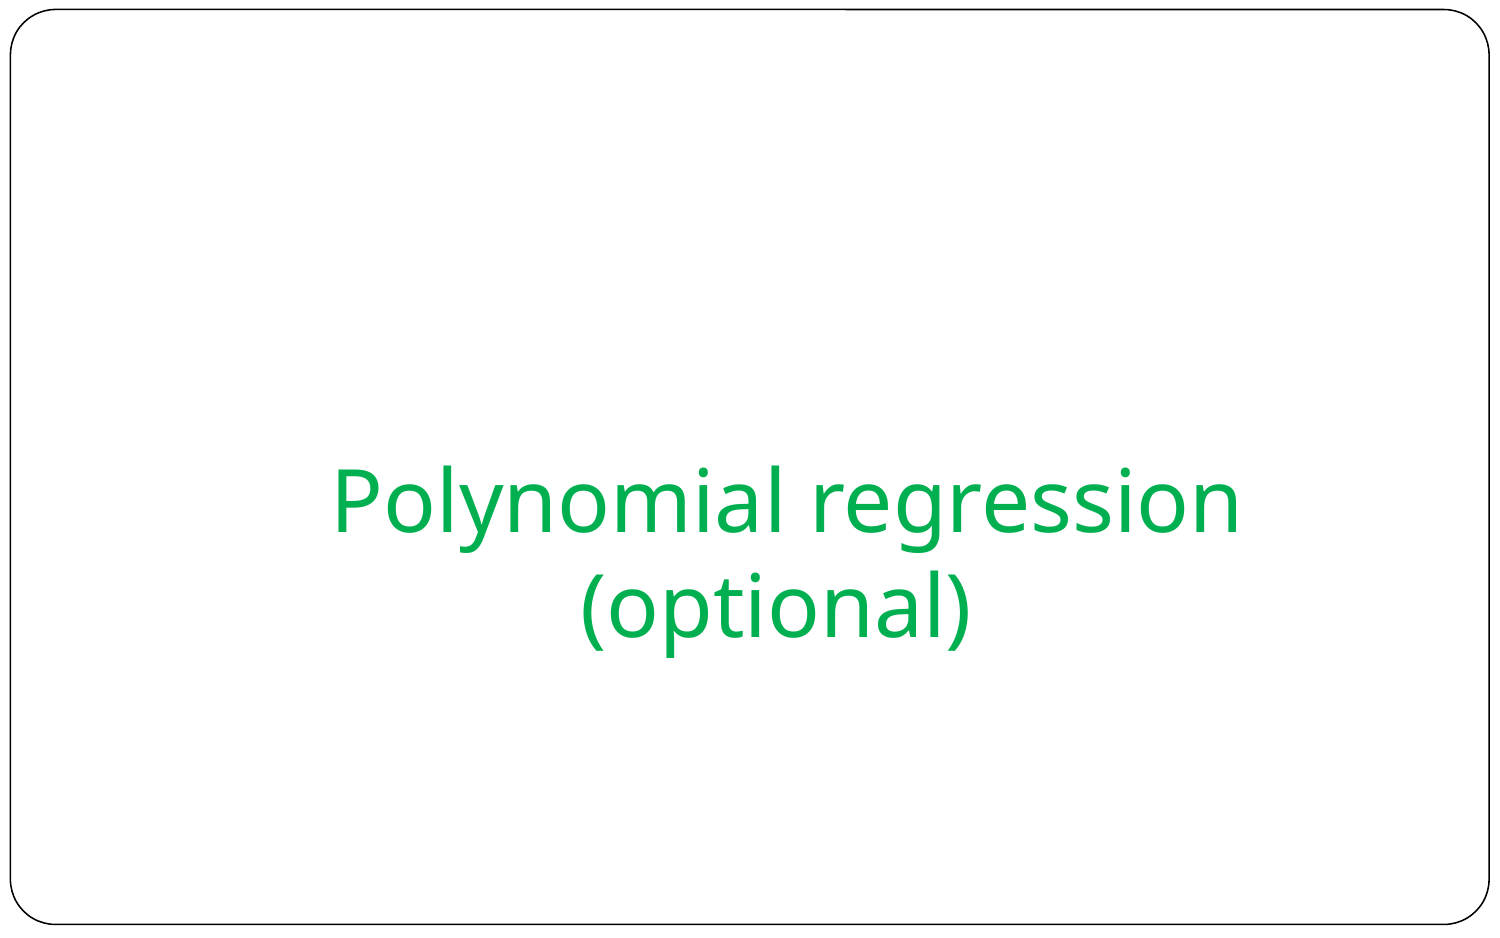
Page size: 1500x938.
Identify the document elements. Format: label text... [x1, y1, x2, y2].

title Polynomial regression (optional) [150, 283, 1425, 671]
